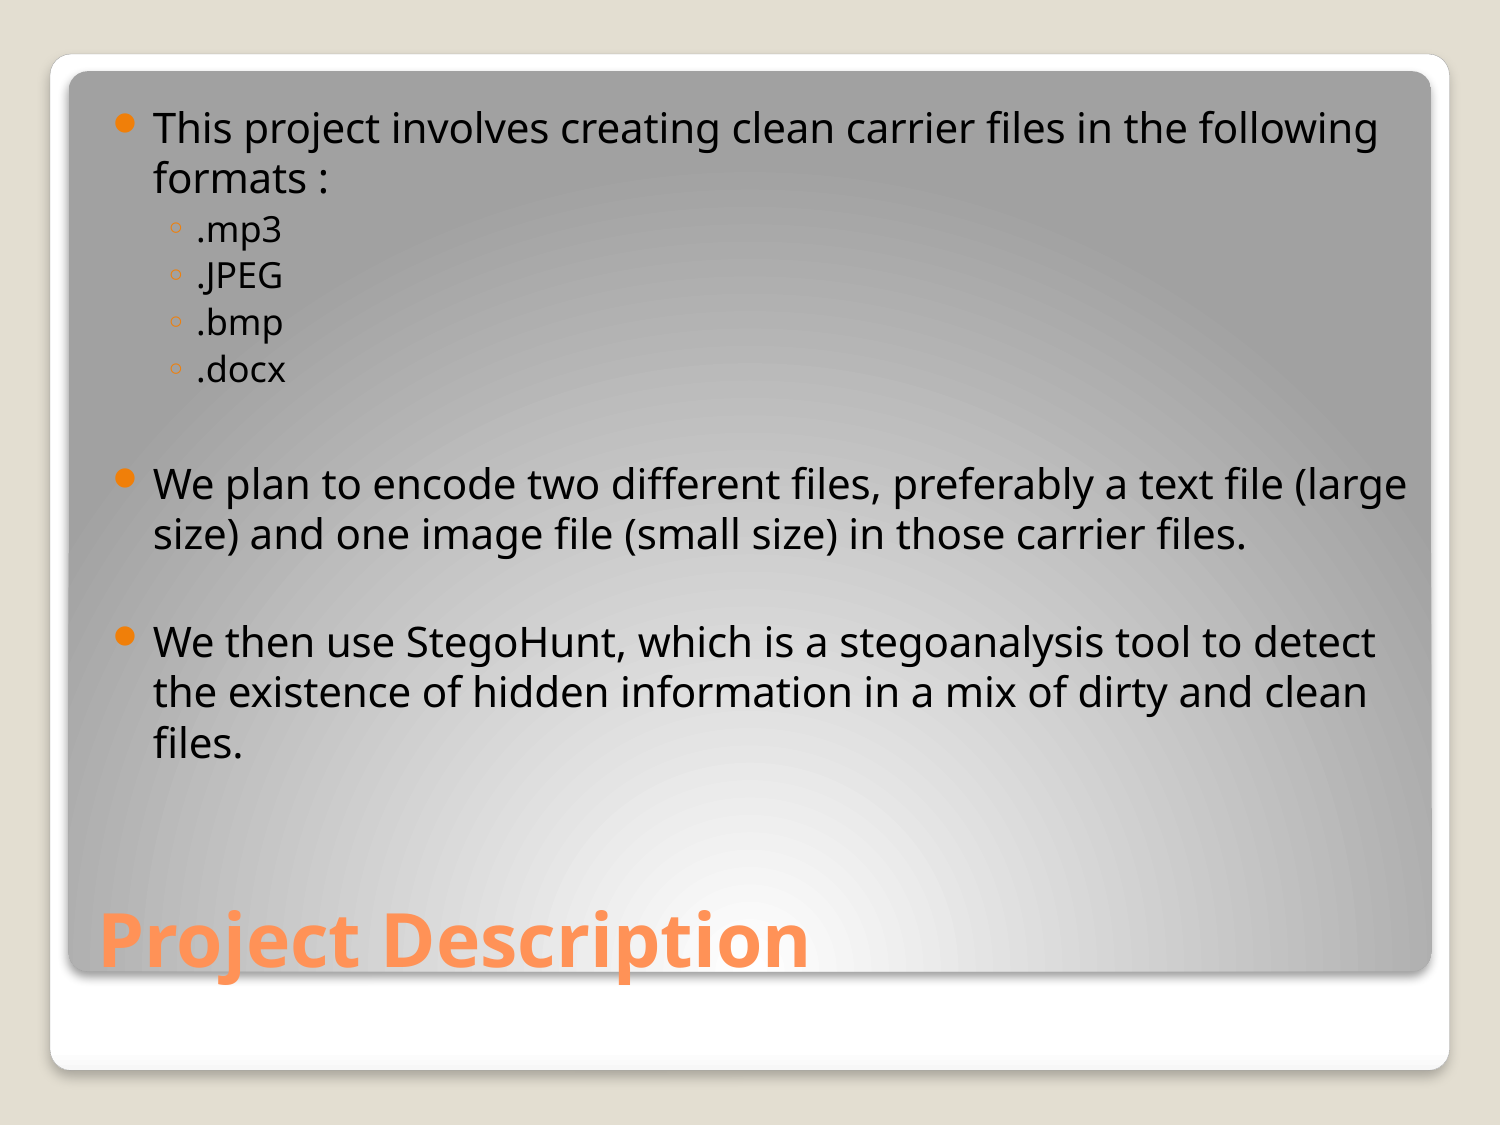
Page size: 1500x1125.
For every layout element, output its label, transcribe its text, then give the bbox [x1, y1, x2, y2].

list This project involves creating clean carrier files in the following formats : .mp3 .JPEG .bmp .docx We plan to encode two different files, preferably a text file (large size) and one image file (small size) in those carrier files. We then use StegoHunt, which is a stegoanalysis tool to detect the existence of hidden information in a mix of dirty and clean files. [82, 86, 1425, 774]
title Project Description [82, 817, 1425, 990]
